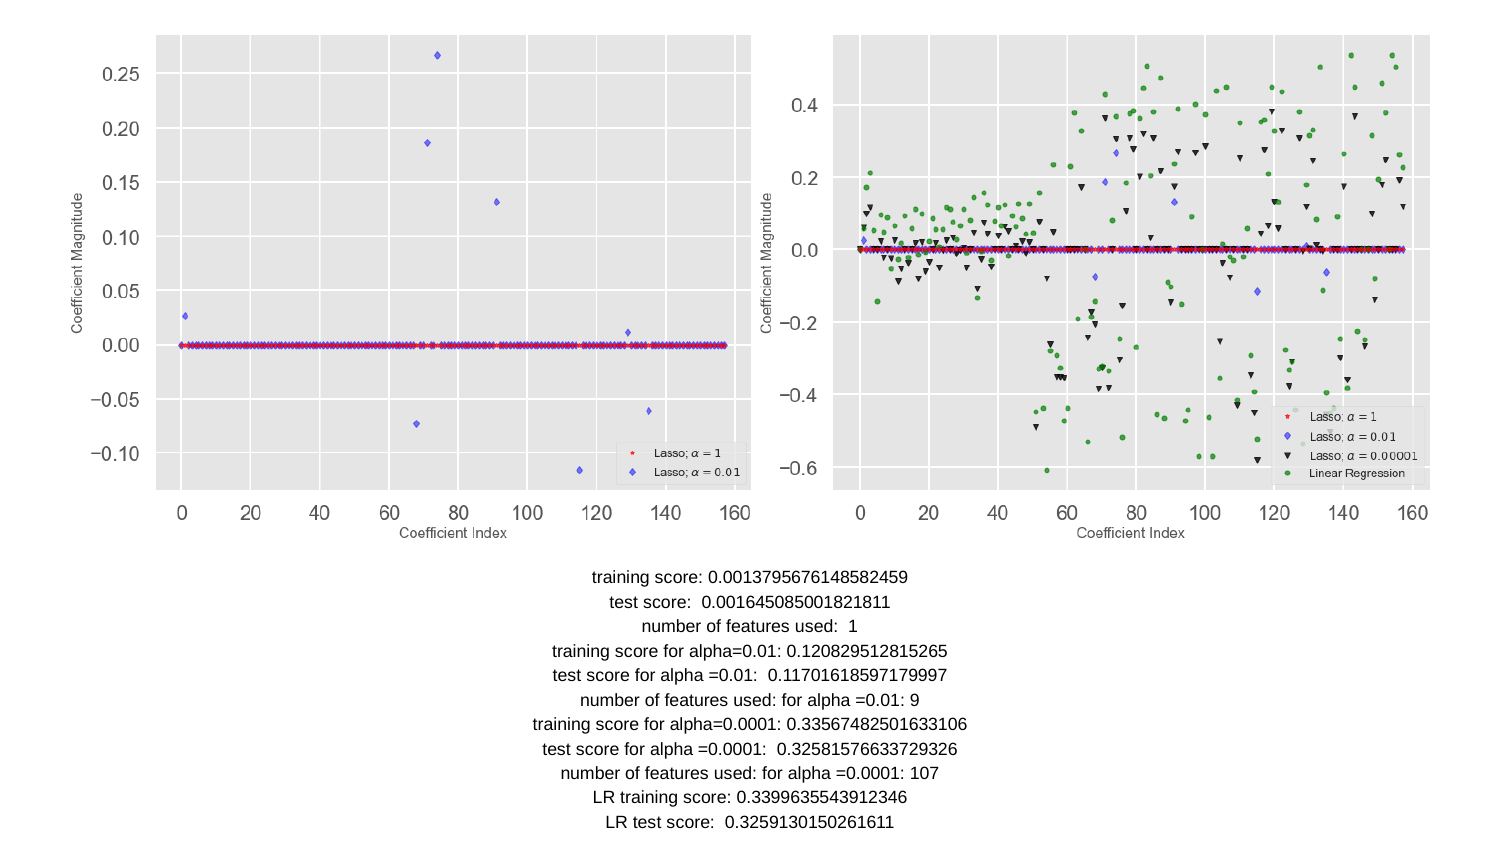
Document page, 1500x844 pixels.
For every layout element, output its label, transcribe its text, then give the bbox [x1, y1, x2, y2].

picture [65, 27, 1435, 546]
title training score: 0.0013795676148582459 test score: 0.001645085001821811 number of features used: 1 training score for alpha=0.01: 0.120829512815265 test score for alpha =0.01: 0.11701618597179997 number of features used: for alpha =0.01: 9 training score for alpha=0.0001: 0.33567482501633106 test score for alpha =0.0001: 0.32581576633729326 number of features used: for alpha =0.0001: 107 LR training score: 0.3399635543912346 LR test score: 0.3259130150261611 [235, 593, 1265, 829]
